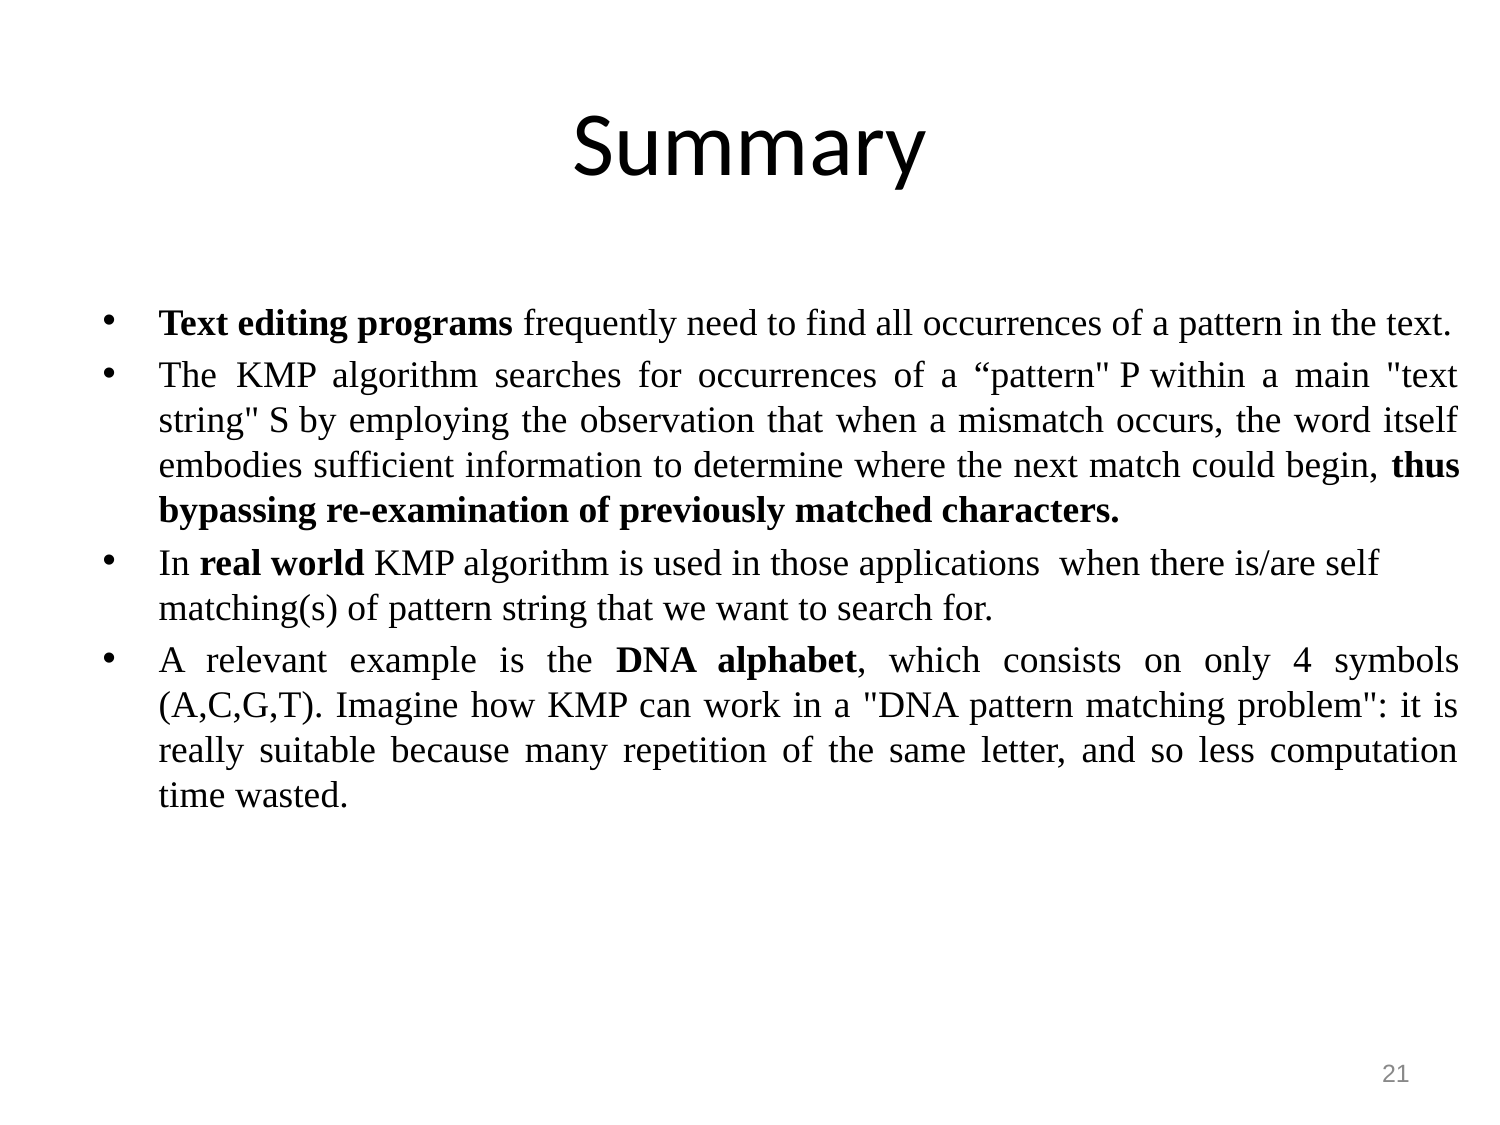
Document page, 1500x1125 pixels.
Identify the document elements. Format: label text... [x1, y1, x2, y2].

slide_number 21 [1074, 1042, 1425, 1103]
title Summary [75, 45, 1425, 233]
list Text editing programs frequently need to find all occurrences of a pattern in the text. The KMP algorithm searches for occurrences of a “pattern" P within a main "text string" S by employing the observation that when a mismatch occurs, the word itself embodies sufficient information to determine where the next match could begin, thus bypassing re-examination of previously matched characters. In real world KMP algorithm is used in those applications when there is/are self matching(s) of pattern string that we want to search for. A relevant example is the DNA alphabet, which consists on only 4 symbols (A,C,G,T). Imagine how KMP can work in a "DNA pattern matching problem": it is really suitable because many repetition of the same letter, and so less computation time wasted. [87, 237, 1475, 988]
